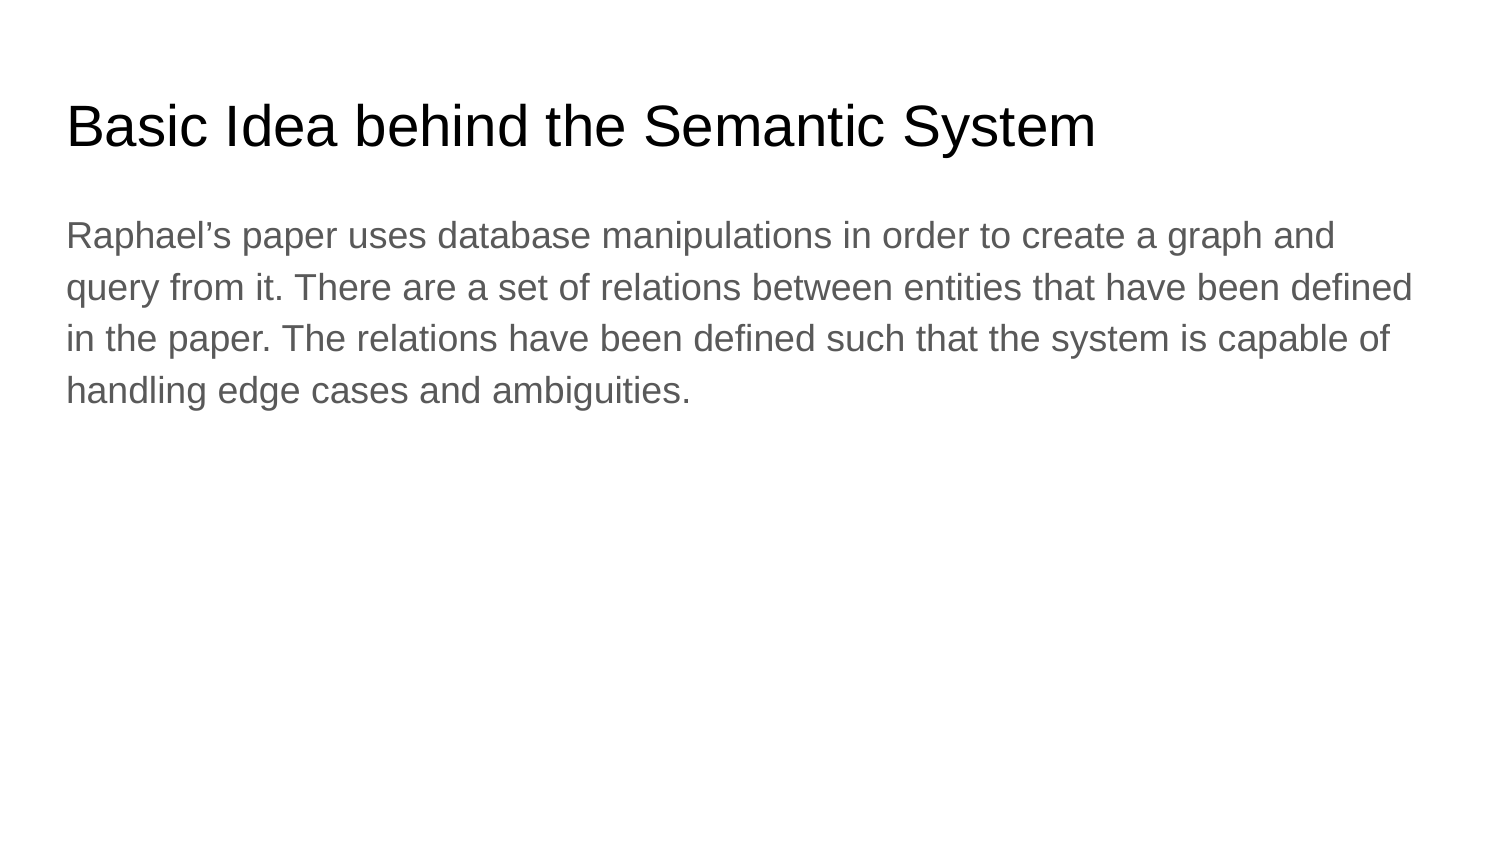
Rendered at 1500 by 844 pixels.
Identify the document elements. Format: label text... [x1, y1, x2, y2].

list Raphael’s paper uses database manipulations in order to create a graph and query from it. There are a set of relations between entities that have been defined in the paper. The relations have been defined such that the system is capable of handling edge cases and ambiguities. [51, 189, 1449, 750]
title Basic Idea behind the Semantic System [51, 72, 1449, 167]
